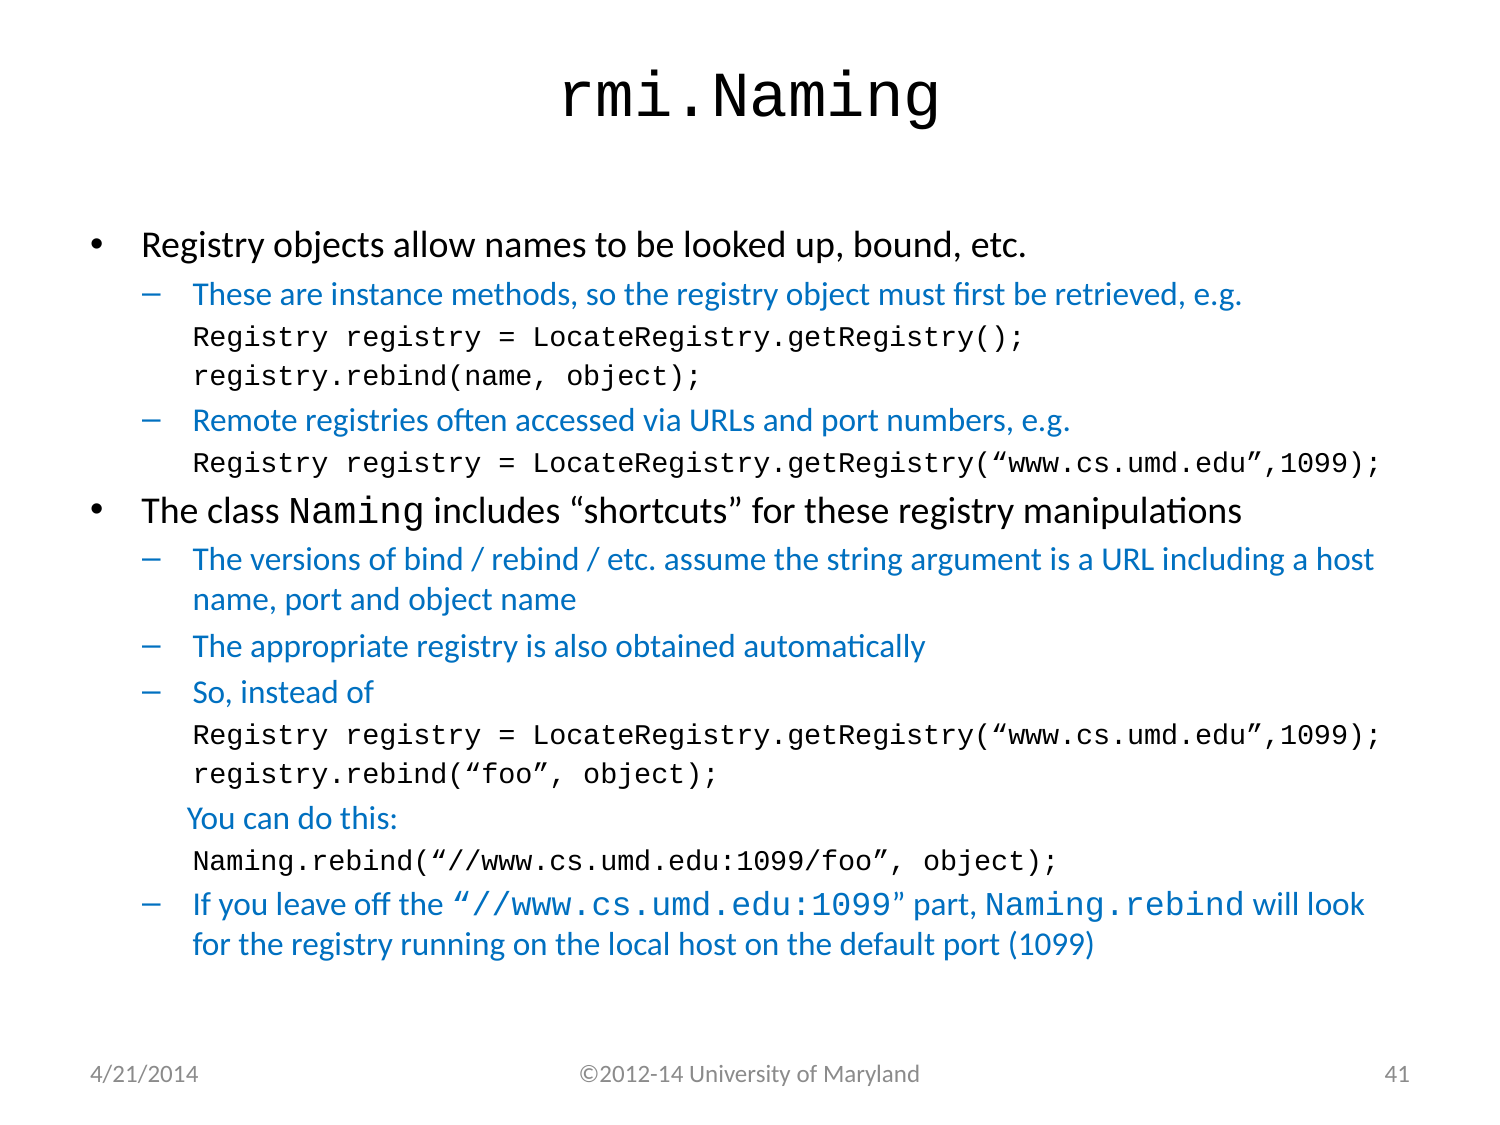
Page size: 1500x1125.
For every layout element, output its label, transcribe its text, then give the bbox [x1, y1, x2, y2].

list Registry objects allow names to be looked up, bound, etc. These are instance methods, so the registry object must first be retrieved, e.g. Registry registry = LocateRegistry.getRegistry(); registry.rebind(name, object); Remote registries often accessed via URLs and port numbers, e.g. Registry registry = LocateRegistry.getRegistry(“www.cs.umd.edu”,1099); The class Naming includes “shortcuts” for these registry manipulations The versions of bind / rebind / etc. assume the string argument is a URL including a host name, port and object name The appropriate registry is also obtained automatically So, instead of Registry registry = LocateRegistry.getRegistry(“www.cs.umd.edu”,1099); registry.rebind(“foo”, object); You can do this: Naming.rebind(“//www.cs.umd.edu:1099/foo”, object); If you leave off the “//www.cs.umd.edu:1099” part, Naming.rebind will look for the registry running on the local host on the default port (1099) [75, 212, 1425, 1005]
footer ©2012-14 University of Maryland [512, 1042, 988, 1103]
title rmi.Naming [75, 45, 1425, 138]
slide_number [75, 1042, 425, 1103]
slide_number 40 [1074, 1042, 1425, 1103]
